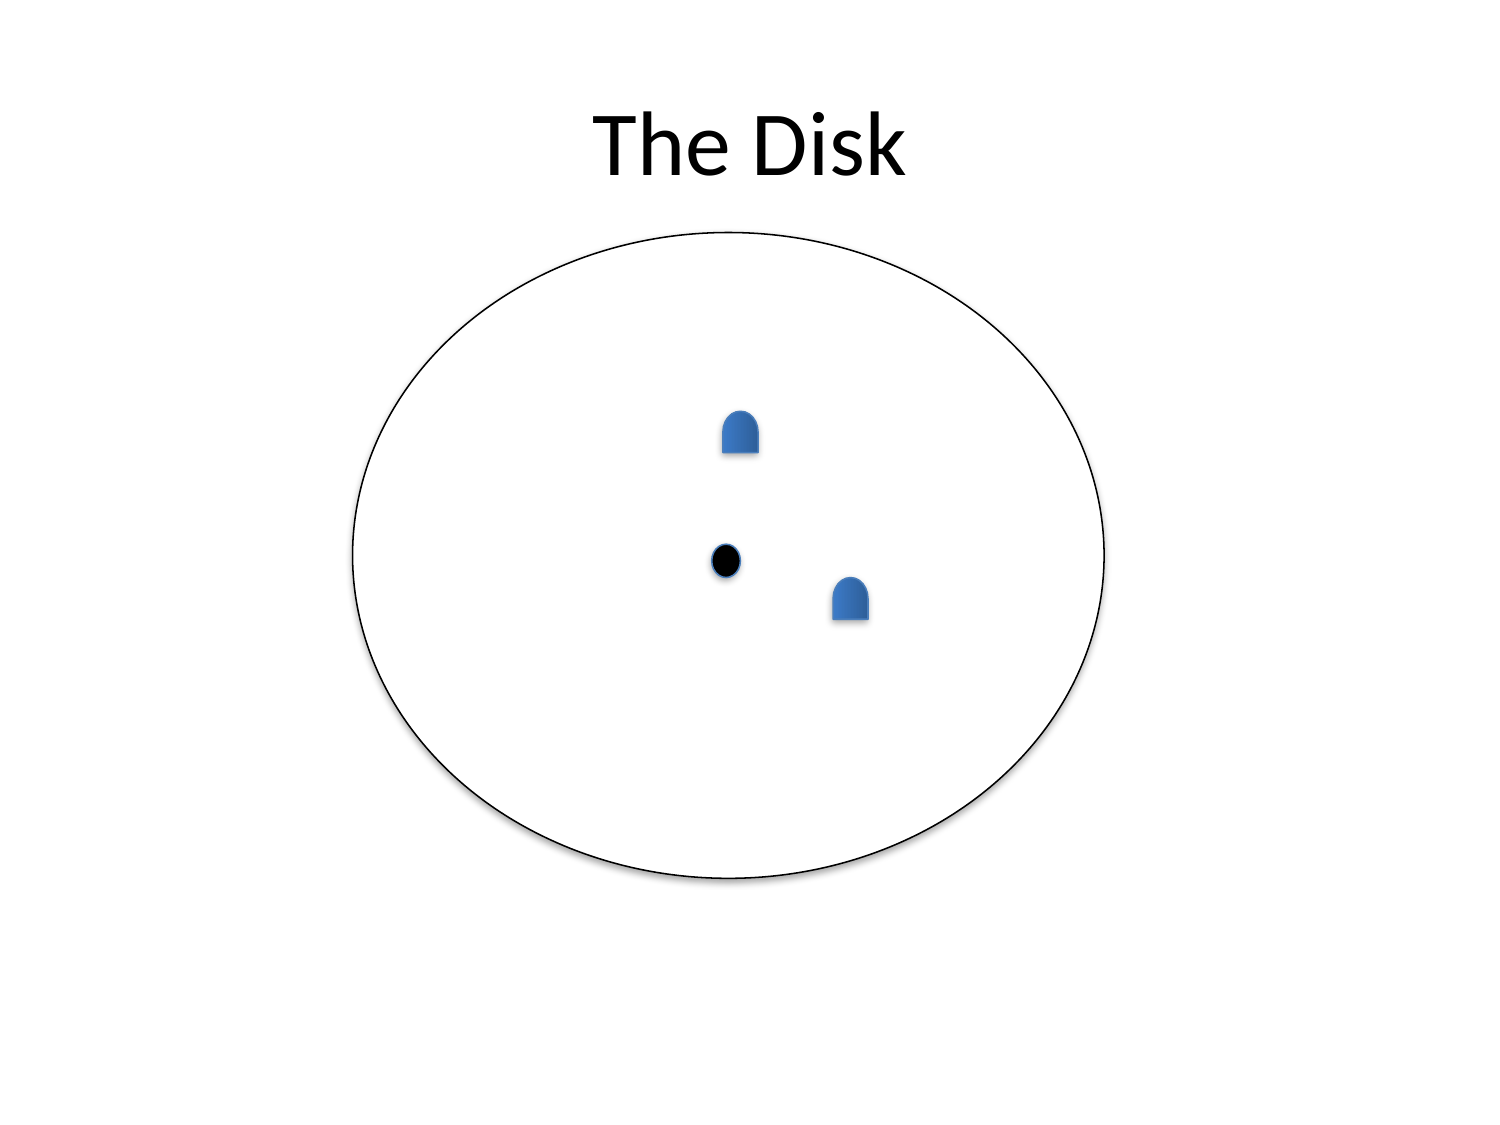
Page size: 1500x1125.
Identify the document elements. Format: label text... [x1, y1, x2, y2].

text_box [351, 233, 1105, 880]
text_box [722, 410, 759, 454]
text_box [710, 543, 742, 579]
title The Disk [74, 44, 1426, 233]
text_box [832, 576, 869, 621]
